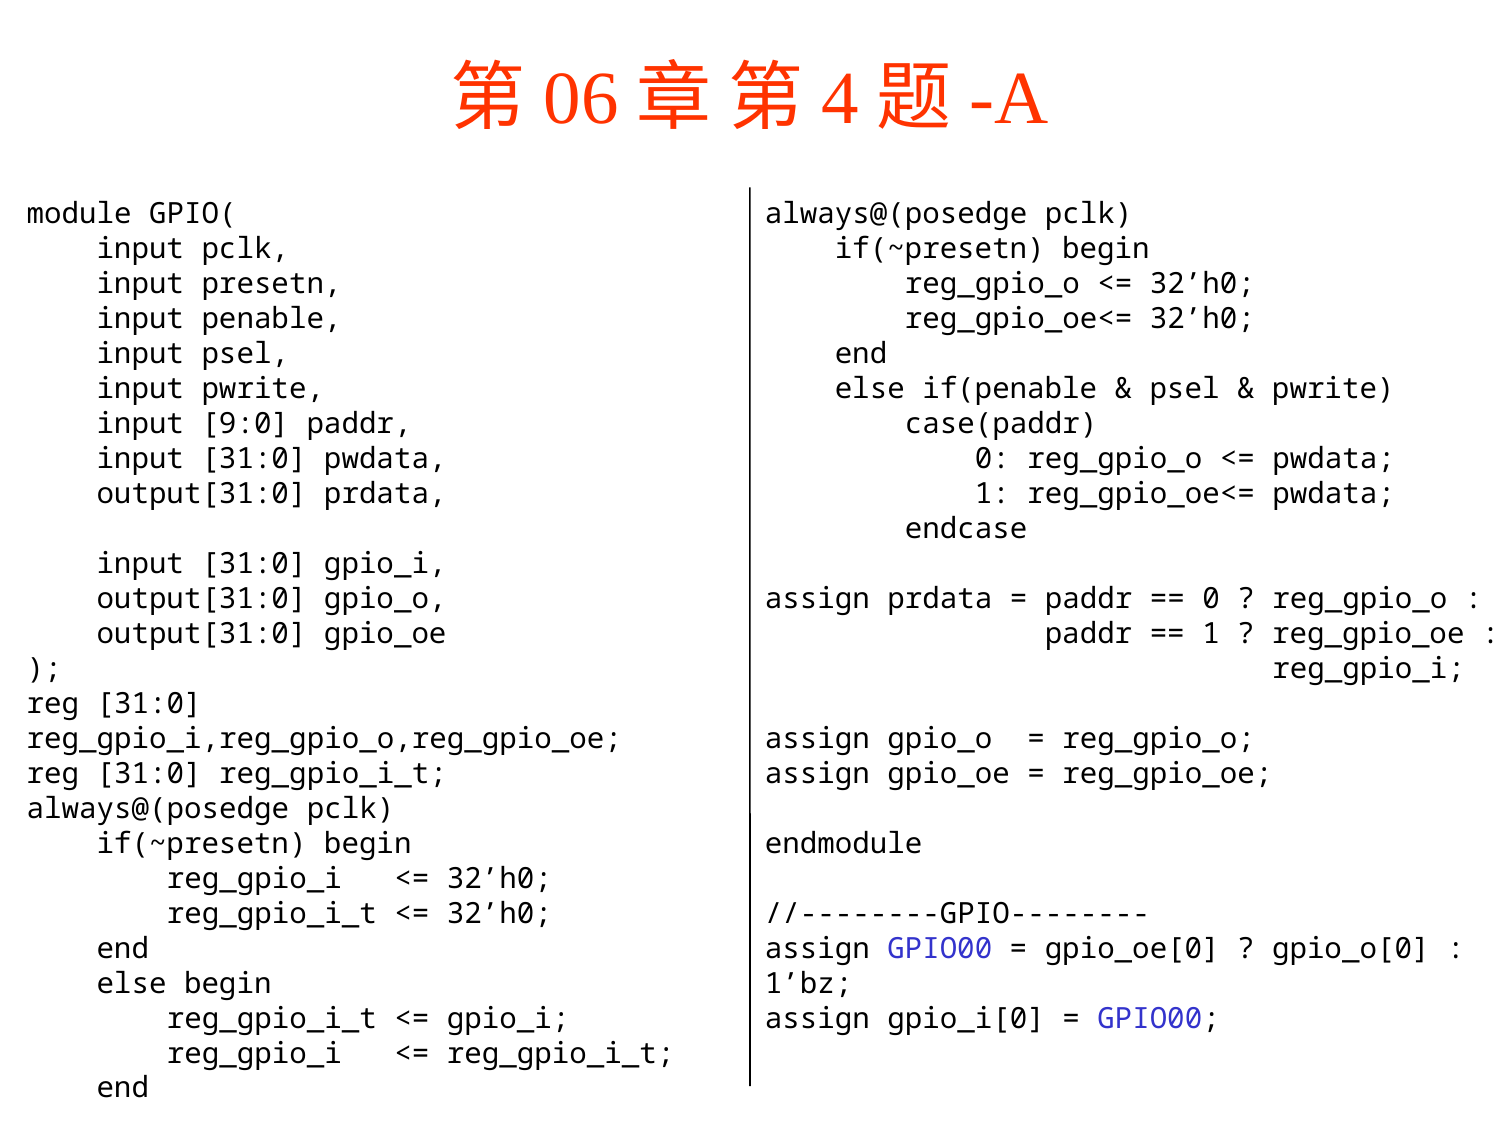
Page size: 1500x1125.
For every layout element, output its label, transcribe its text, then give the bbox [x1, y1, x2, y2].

text_box always@(posedge pclk) if(~presetn) begin reg_gpio_o <= 32’h0; reg_gpio_oe<= 32’h0; end else if(penable & psel & pwrite) case(paddr) 0: reg_gpio_o <= pwdata; 1: reg_gpio_oe<= pwdata; endcase assign prdata = paddr == 0 ? reg_gpio_o : paddr == 1 ? reg_gpio_oe : reg_gpio_i; assign gpio_o = reg_gpio_o; assign gpio_oe = reg_gpio_oe; endmodule //--------GPIO-------- assign GPIO00 = gpio_oe[0] ? gpio_o[0] : 1’bz; assign gpio_i[0] = GPIO00; [751, 187, 1500, 1042]
text_box module GPIO( input pclk, input presetn, input penable, input psel, input pwrite, input [9:0] paddr, input [31:0] pwdata, output[31:0] prdata, input [31:0] gpio_i, output[31:0] gpio_o, output[31:0] gpio_oe ); reg [31:0] reg_gpio_i,reg_gpio_o,reg_gpio_oe; reg [31:0] reg_gpio_i_t; always@(posedge pclk) if(~presetn) begin reg_gpio_i <= 32’h0; reg_gpio_i_t <= 32’h0; end else begin reg_gpio_i_t <= gpio_i; reg_gpio_i <= reg_gpio_i_t; end [11, 187, 763, 1112]
title 第06章 第4题-A [112, 0, 1388, 187]
